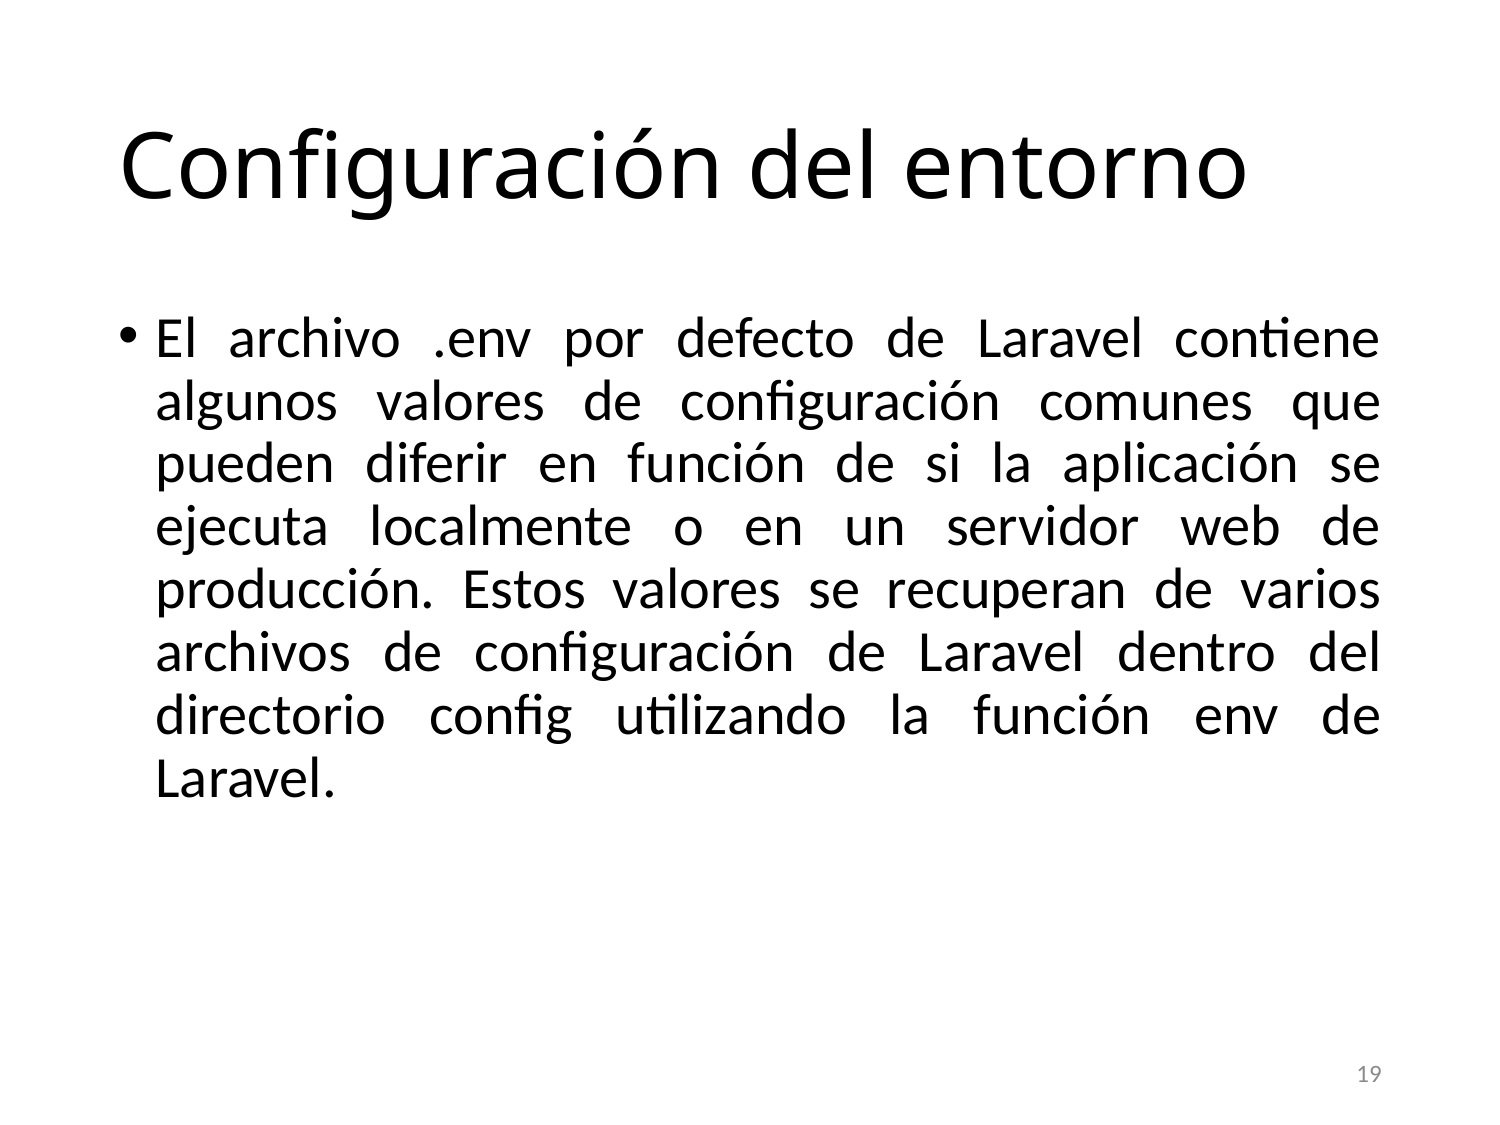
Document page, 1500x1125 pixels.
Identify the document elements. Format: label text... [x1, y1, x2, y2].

list El archivo .env por defecto de Laravel contiene algunos valores de configuración comunes que pueden diferir en función de si la aplicación se ejecuta localmente o en un servidor web de producción. Estos valores se recuperan de varios archivos de configuración de Laravel dentro del directorio config utilizando la función env de Laravel. [103, 299, 1397, 1014]
slide_number 19 [1059, 1042, 1397, 1103]
title Configuración del entorno [103, 59, 1397, 278]
